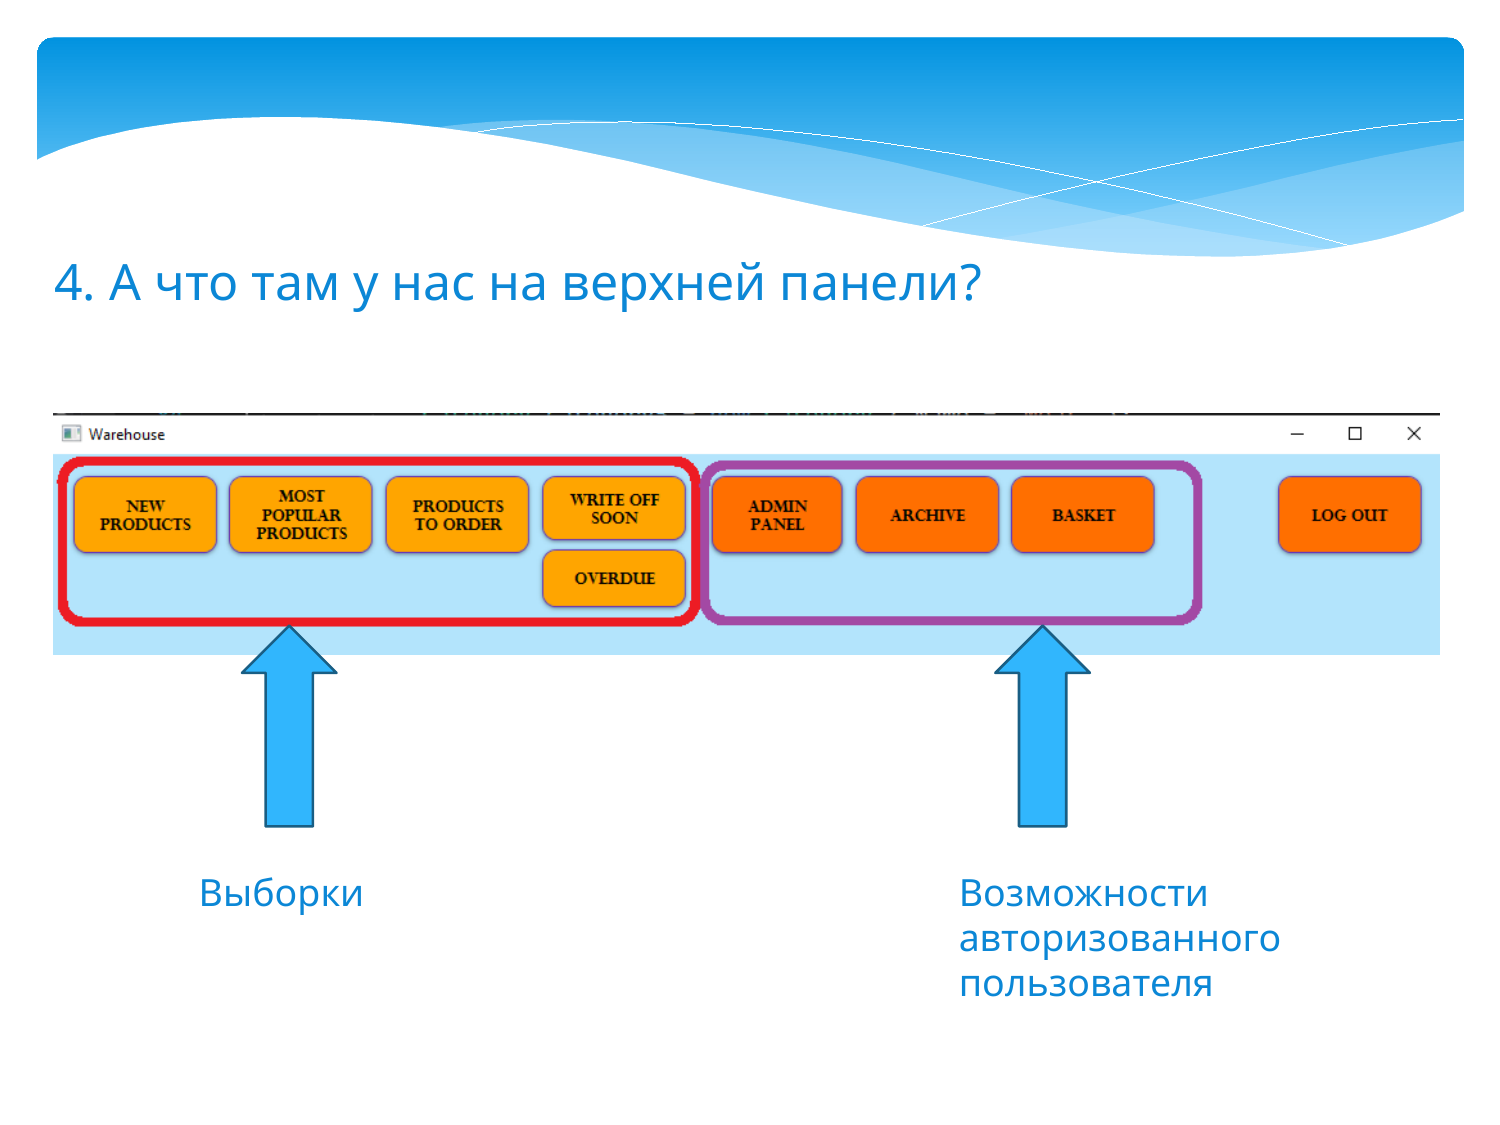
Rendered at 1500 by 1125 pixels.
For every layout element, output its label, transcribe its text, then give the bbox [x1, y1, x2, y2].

text_box Возможности авторизованного пользователя [943, 861, 1306, 1012]
picture [52, 412, 1440, 655]
text_box [240, 665, 338, 828]
text_box Выборки [183, 861, 380, 922]
text_box 4. А что там у нас на верхней панели? [39, 243, 998, 319]
text_box [994, 665, 1092, 828]
